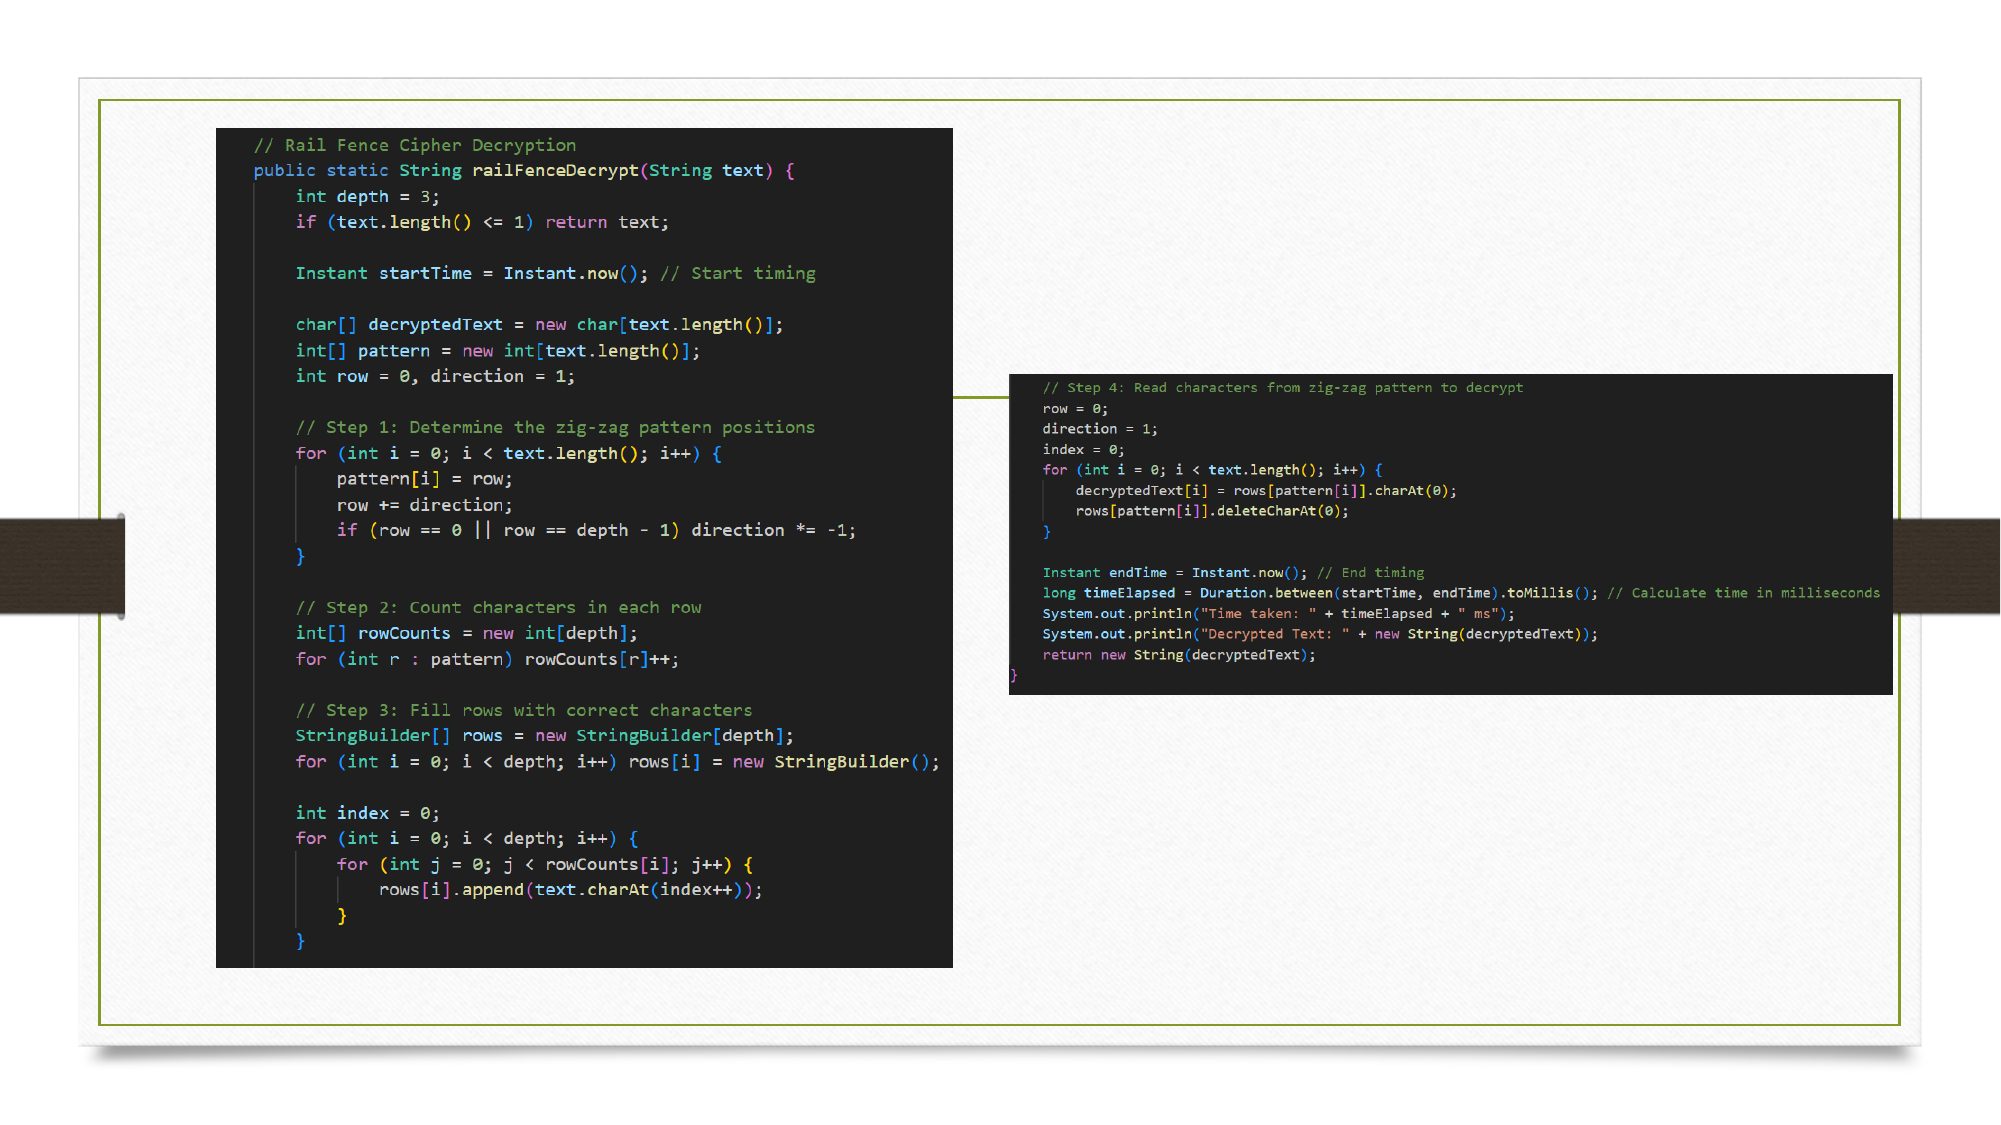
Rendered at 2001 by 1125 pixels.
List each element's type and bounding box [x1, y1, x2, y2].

picture [0, 0, 2001, 1125]
list [216, 127, 954, 968]
